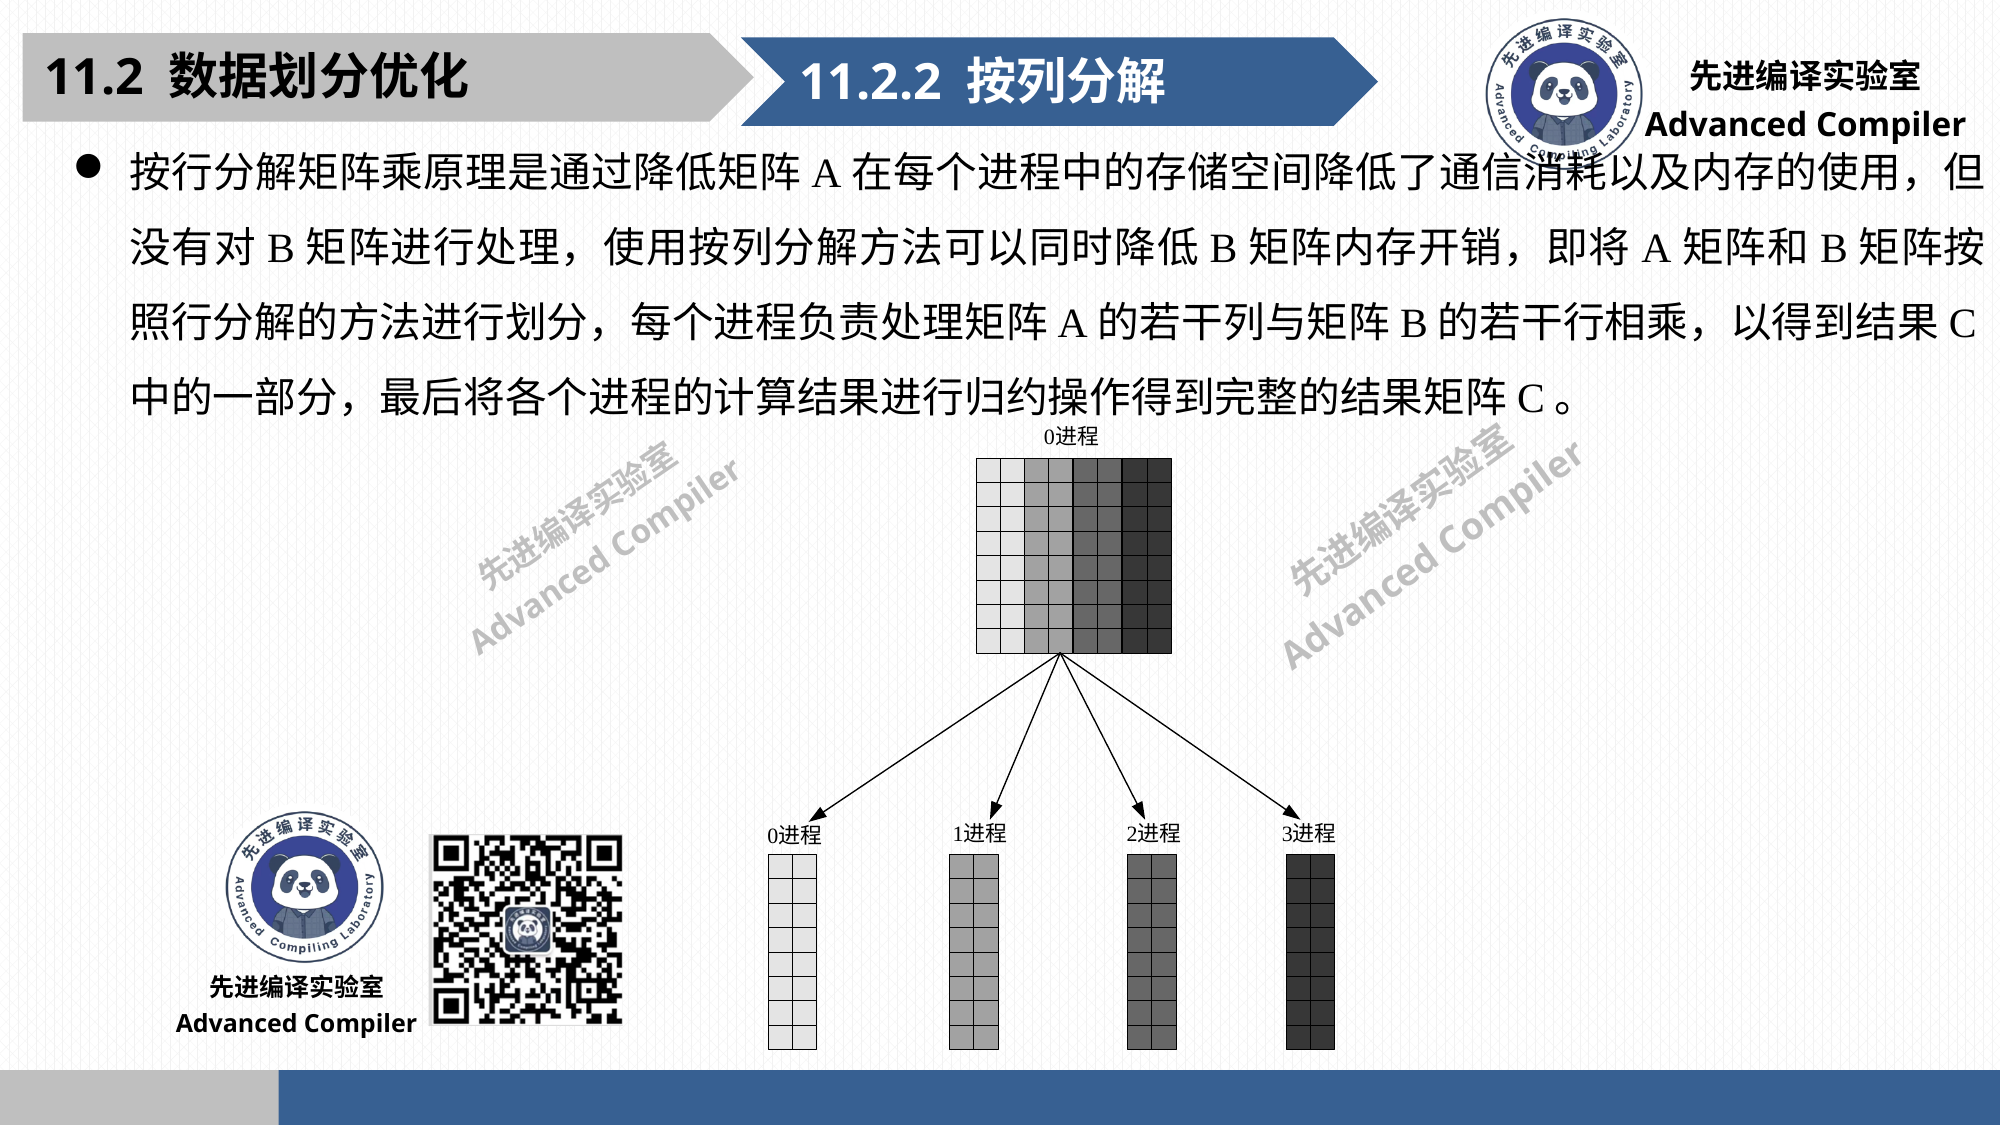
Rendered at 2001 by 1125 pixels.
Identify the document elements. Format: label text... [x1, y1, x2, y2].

picture [1484, 9, 1651, 154]
picture [428, 834, 623, 1026]
text_box [0, 1068, 281, 1125]
text_box 按行分解矩阵乘原理是通过降低矩阵A在每个进程中的存储空间降低了通信消耗以及内存的使用，但没有对B矩阵进行处理，使用按列分解方法可以同时降低B矩阵内存开销，即将A矩阵和B矩阵按照行分解的方法进行划分，每个进程负责处理矩阵A的若干列与矩阵B的若干行相乘，以得到结果C中的一部分，最后将各个进程的计算结果进行归约操作得到完整的结果矩阵C。 [58, 154, 2000, 388]
picture [217, 802, 392, 970]
text_box [1379, 458, 1902, 852]
text_box [281, 1068, 2000, 1125]
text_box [22, 32, 755, 122]
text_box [738, 420, 1374, 1050]
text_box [758, 37, 1509, 127]
